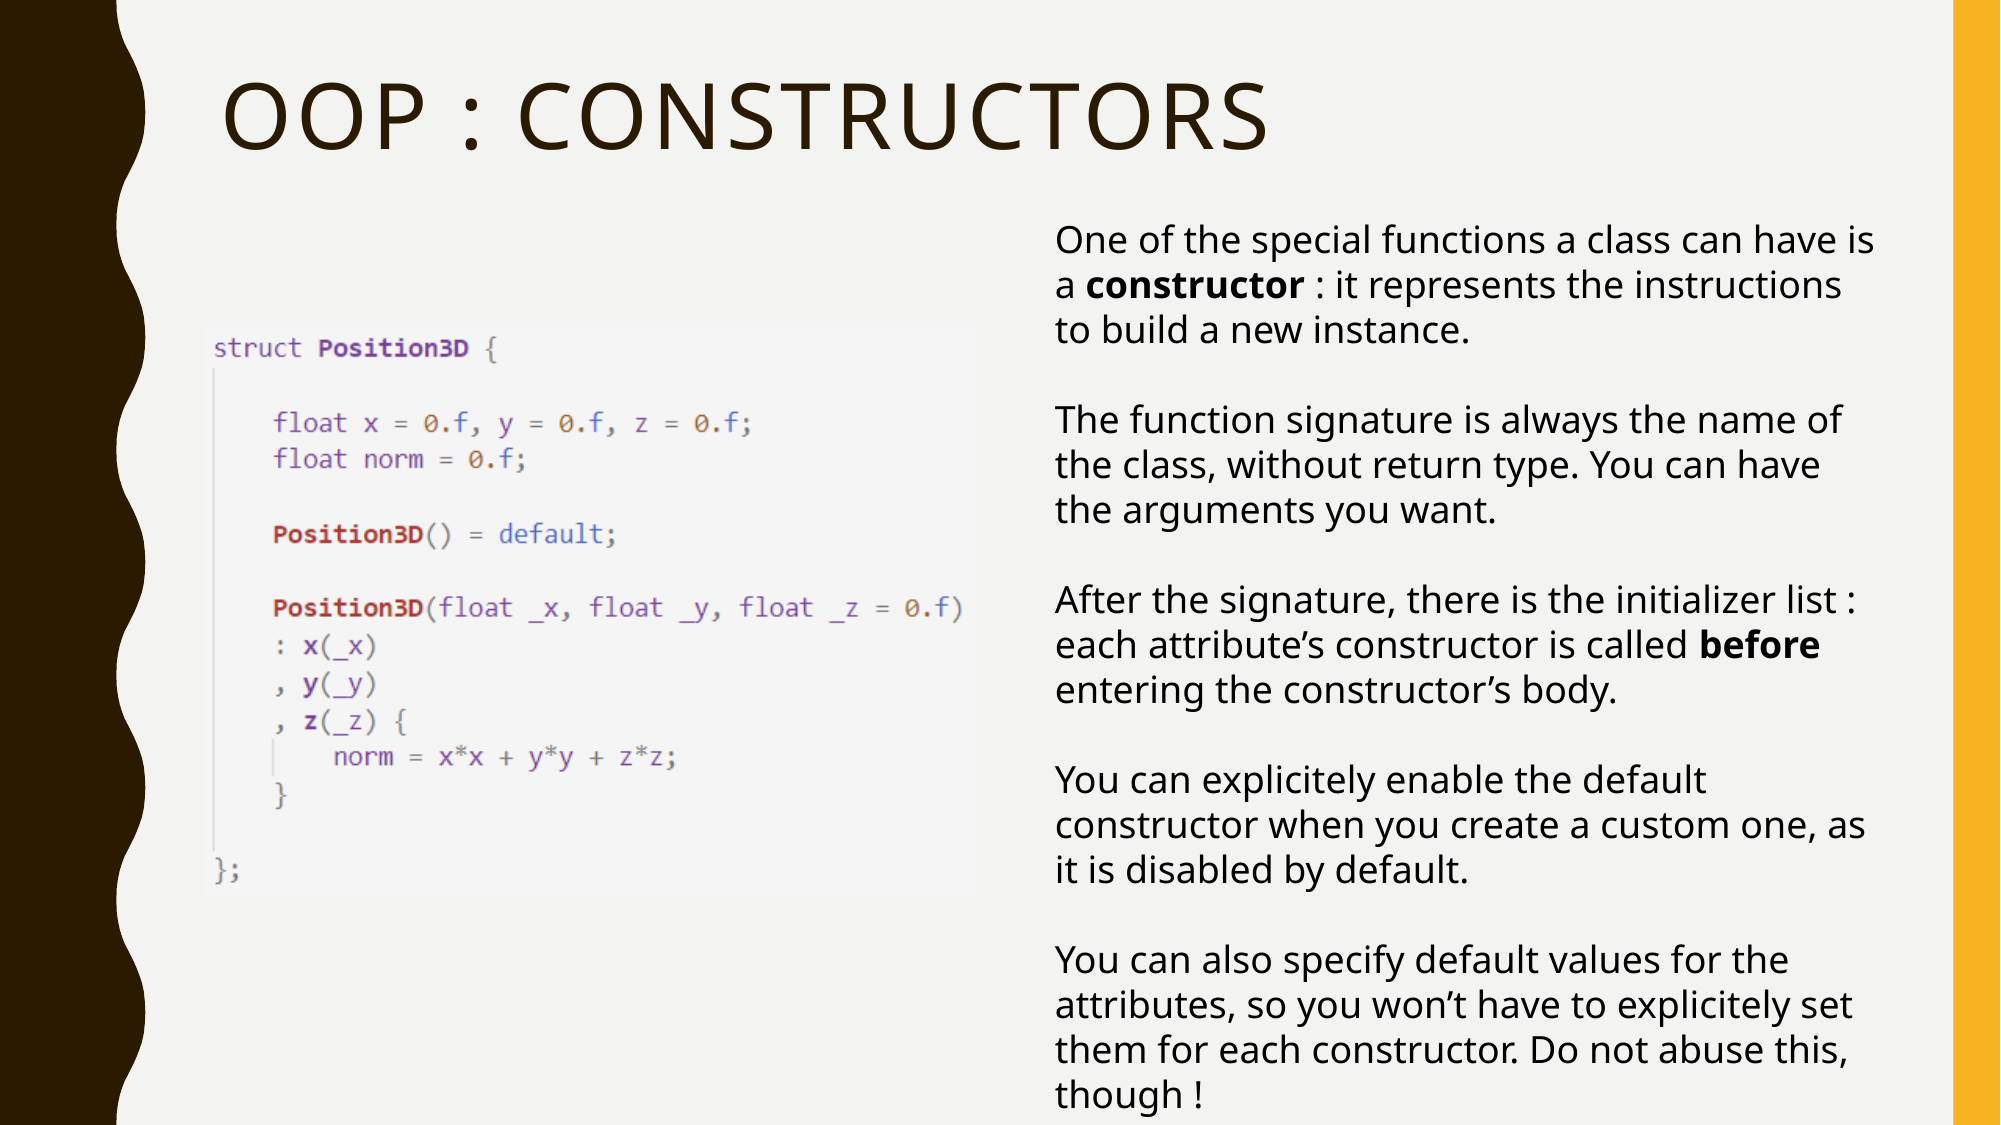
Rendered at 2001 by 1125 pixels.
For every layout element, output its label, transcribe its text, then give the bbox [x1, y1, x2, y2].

picture [205, 329, 976, 897]
title OOP : Constructors [205, 62, 1875, 308]
text_box One of the special functions a class can have is a constructor : it represents the instructions to build a new instance. The function signature is always the name of the class, without return type. You can have the arguments you want. After the signature, there is the initializer list : each attribute’s constructor is called before entering the constructor’s body. You can explicitely enable the default constructor when you create a custom one, as it is disabled by default. You can also specify default values for the attributes, so you won’t have to explicitely set them for each constructor. Do not abuse this, though ! [1040, 208, 1901, 1124]
